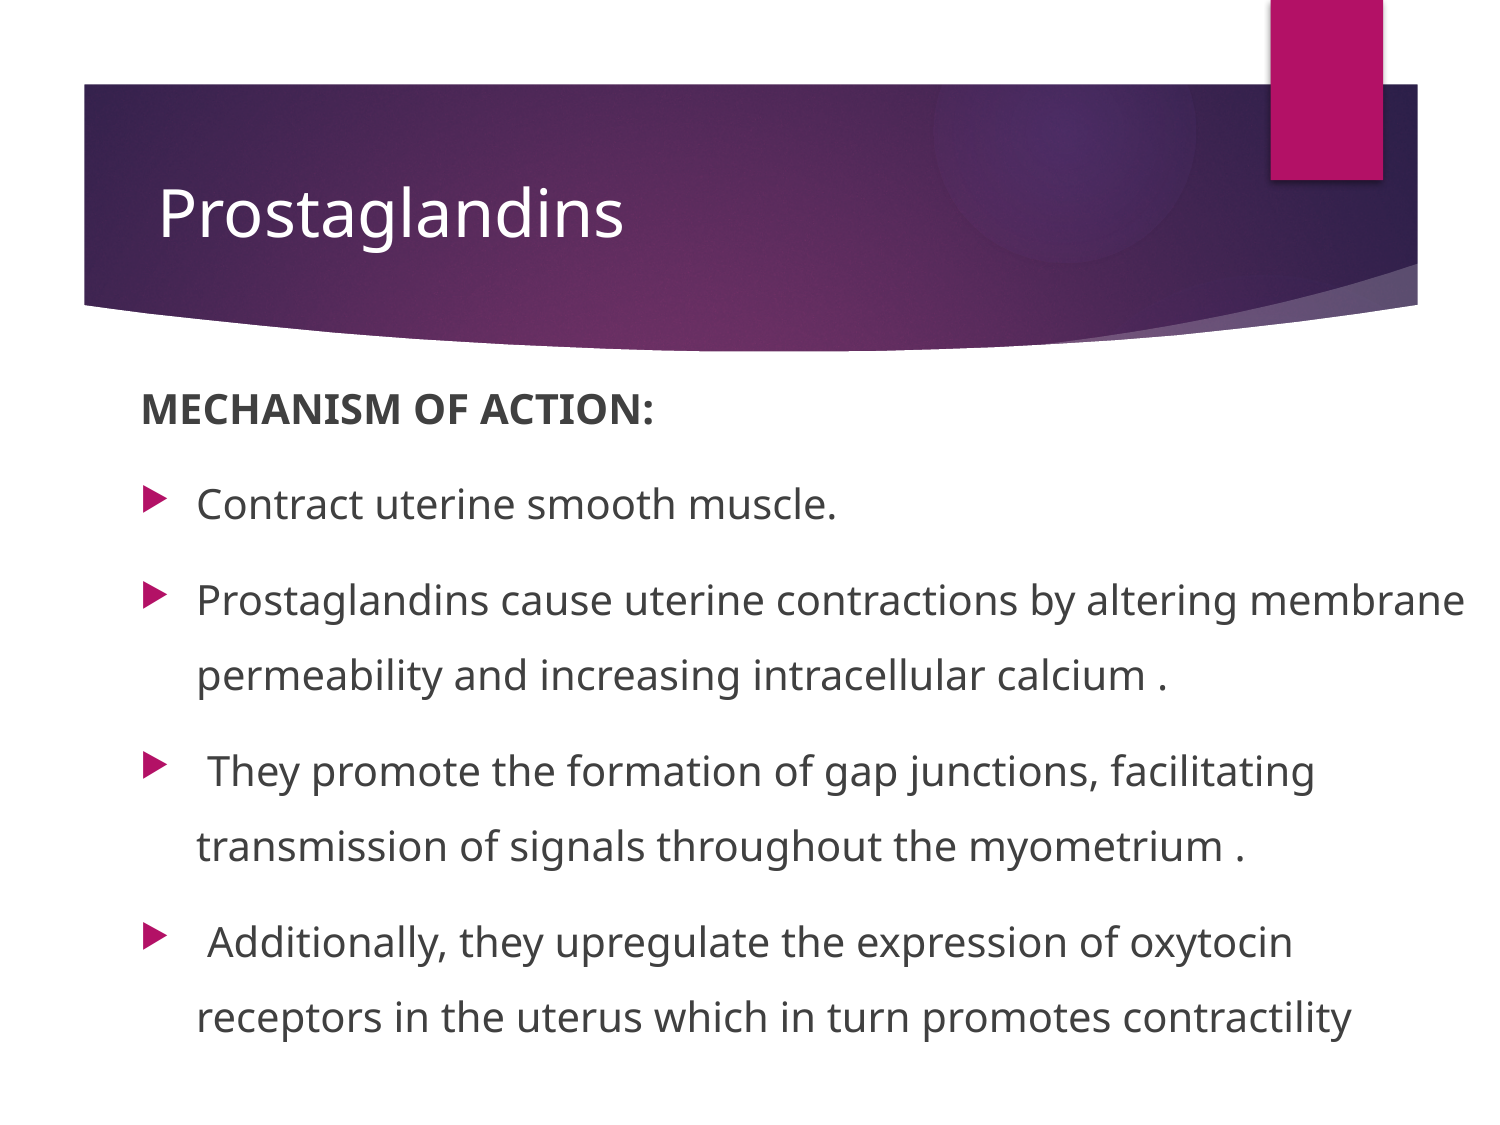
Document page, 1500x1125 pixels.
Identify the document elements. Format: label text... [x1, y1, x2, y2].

list MECHANISM OF ACTION: Contract uterine smooth muscle. Prostaglandins cause uterine contractions by altering membrane permeability and increasing intracellular calcium . They promote the formation of gap junctions, facilitating transmission of signals throughout the myometrium . Additionally, they upregulate the expression of oxytocin receptors in the uterus which in turn promotes contractility [125, 350, 1500, 1100]
title Prostaglandins [142, 152, 1183, 269]
